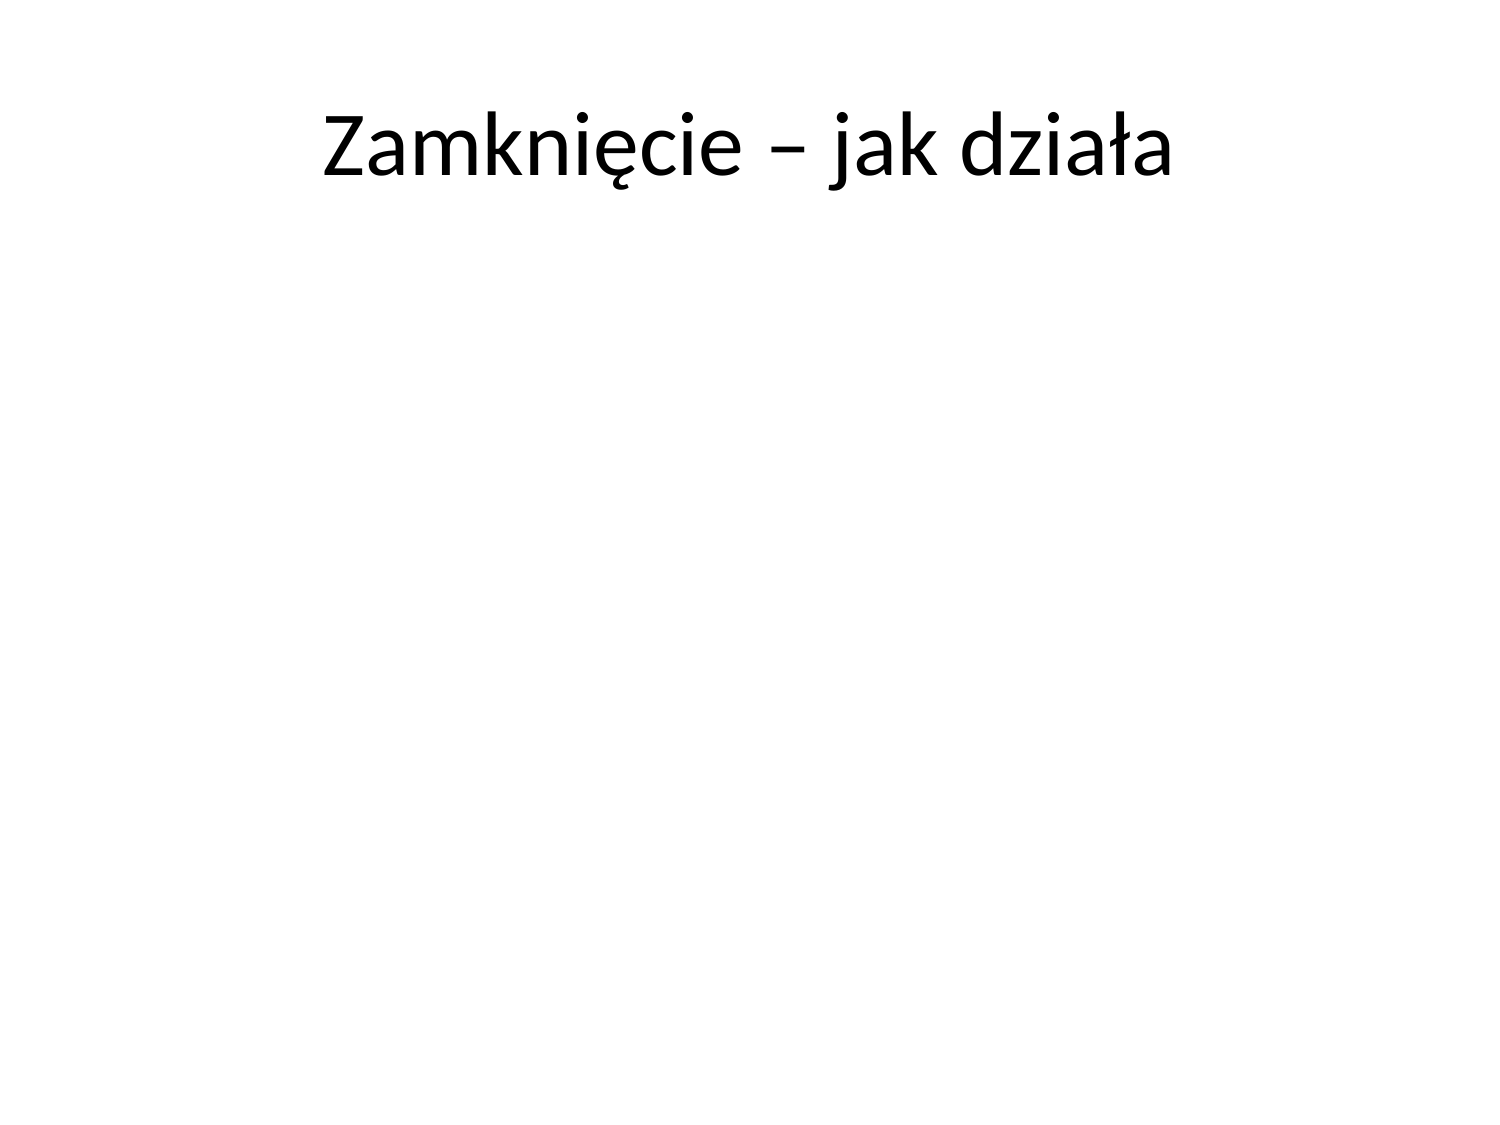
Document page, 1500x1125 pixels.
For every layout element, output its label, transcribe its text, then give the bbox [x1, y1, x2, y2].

title Zamknięcie – jak działa [75, 45, 1425, 233]
